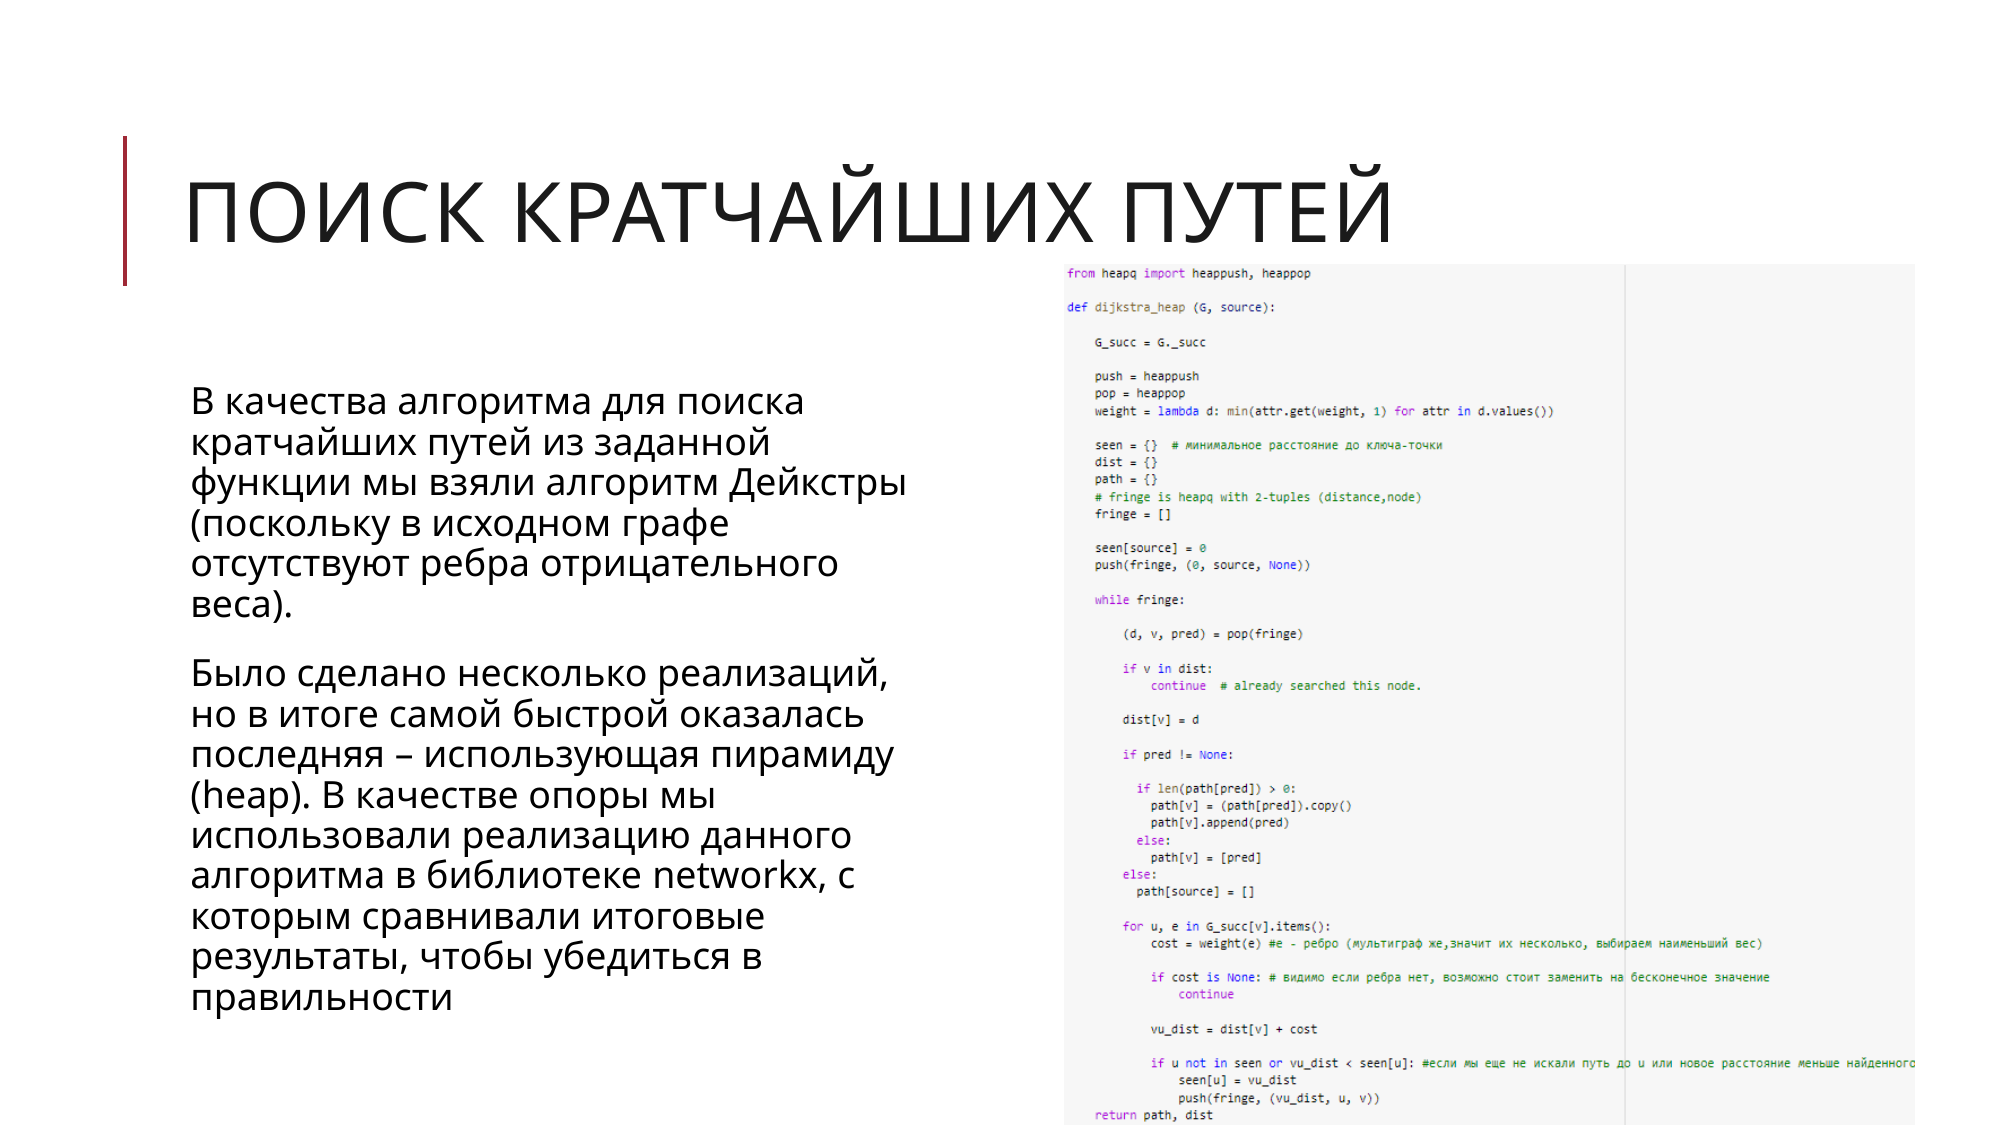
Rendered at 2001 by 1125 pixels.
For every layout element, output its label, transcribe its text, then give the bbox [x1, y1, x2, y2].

title Поиск кратчайших путей [168, 96, 1763, 342]
list В качества алгоритма для поиска кратчайших путей из заданной функции мы взяли алгоритм Дейкстры (поскольку в исходном графе отсутствуют ребра отрицательного веса). Было сделано несколько реализаций, но в итоге самой быстрой оказалась последняя – использующая пирамиду (heap). В качестве опоры мы использовали реализацию данного алгоритма в библиотеке networkx, с которым сравнивали итоговые результаты, чтобы убедиться в правильности [168, 375, 948, 1035]
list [1064, 264, 1916, 1125]
